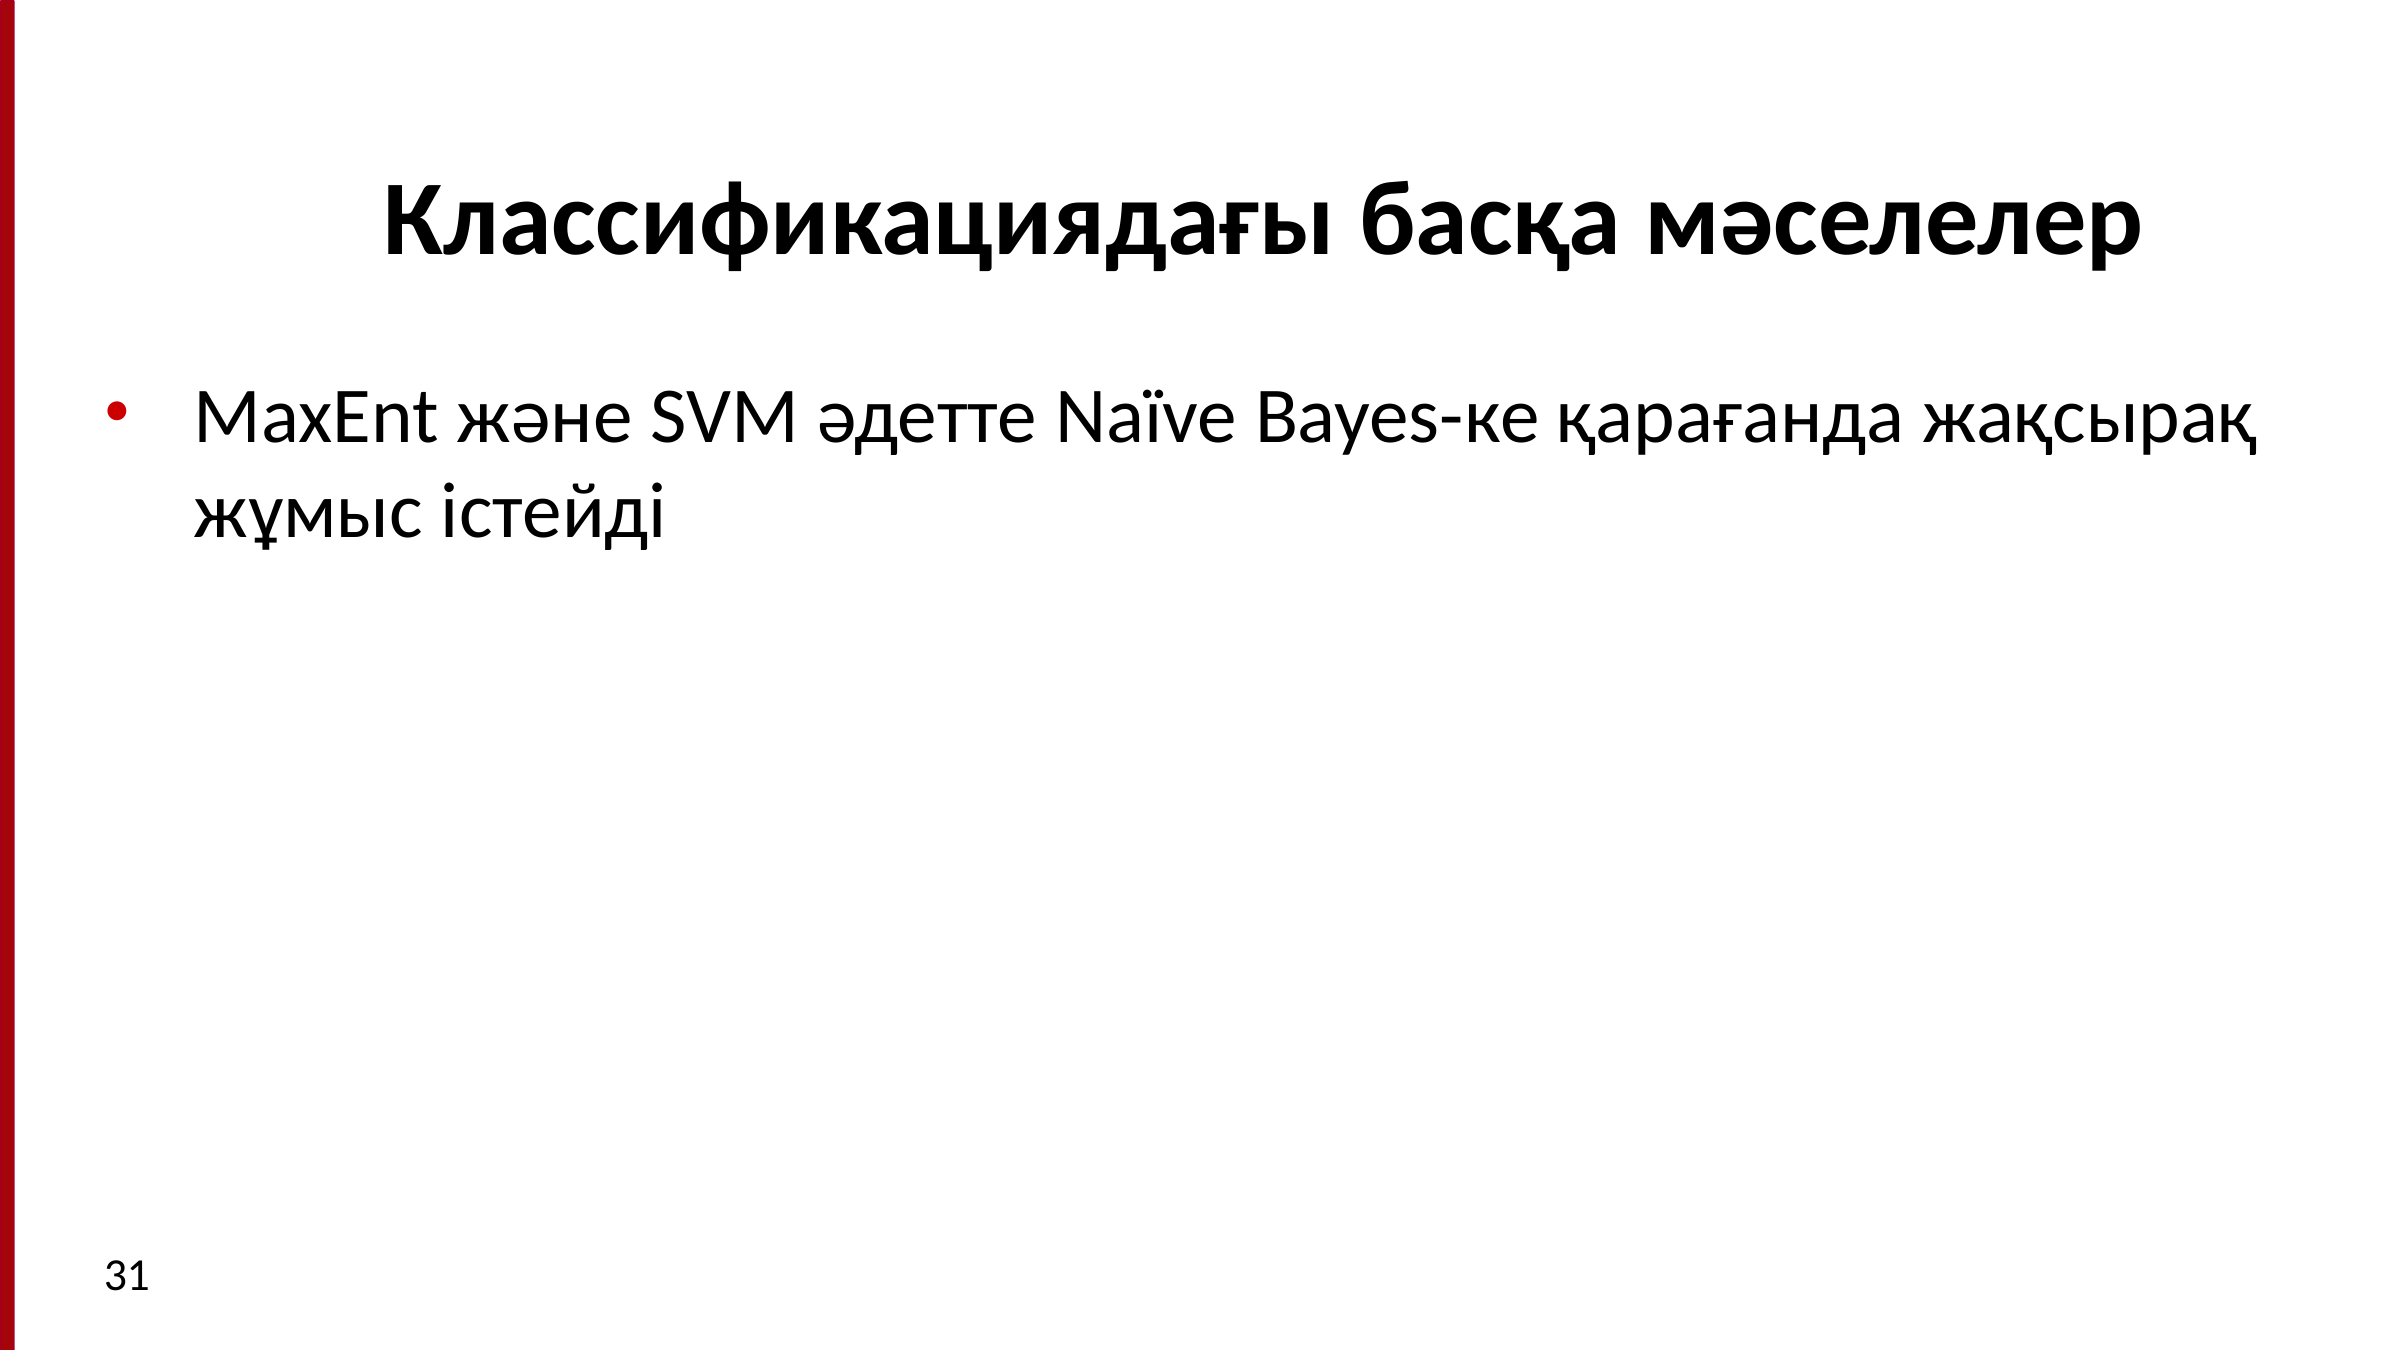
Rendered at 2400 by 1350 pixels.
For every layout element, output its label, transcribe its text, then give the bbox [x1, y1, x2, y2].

text_box 31 [101, 1242, 152, 1300]
text_box MaxEnt және SVM әдетте Naïve Bayes-ке қарағанда жақсырақ жұмыс істейді [101, 360, 2317, 553]
title Классификациядағы басқа мәселелер [341, 0, 2317, 360]
